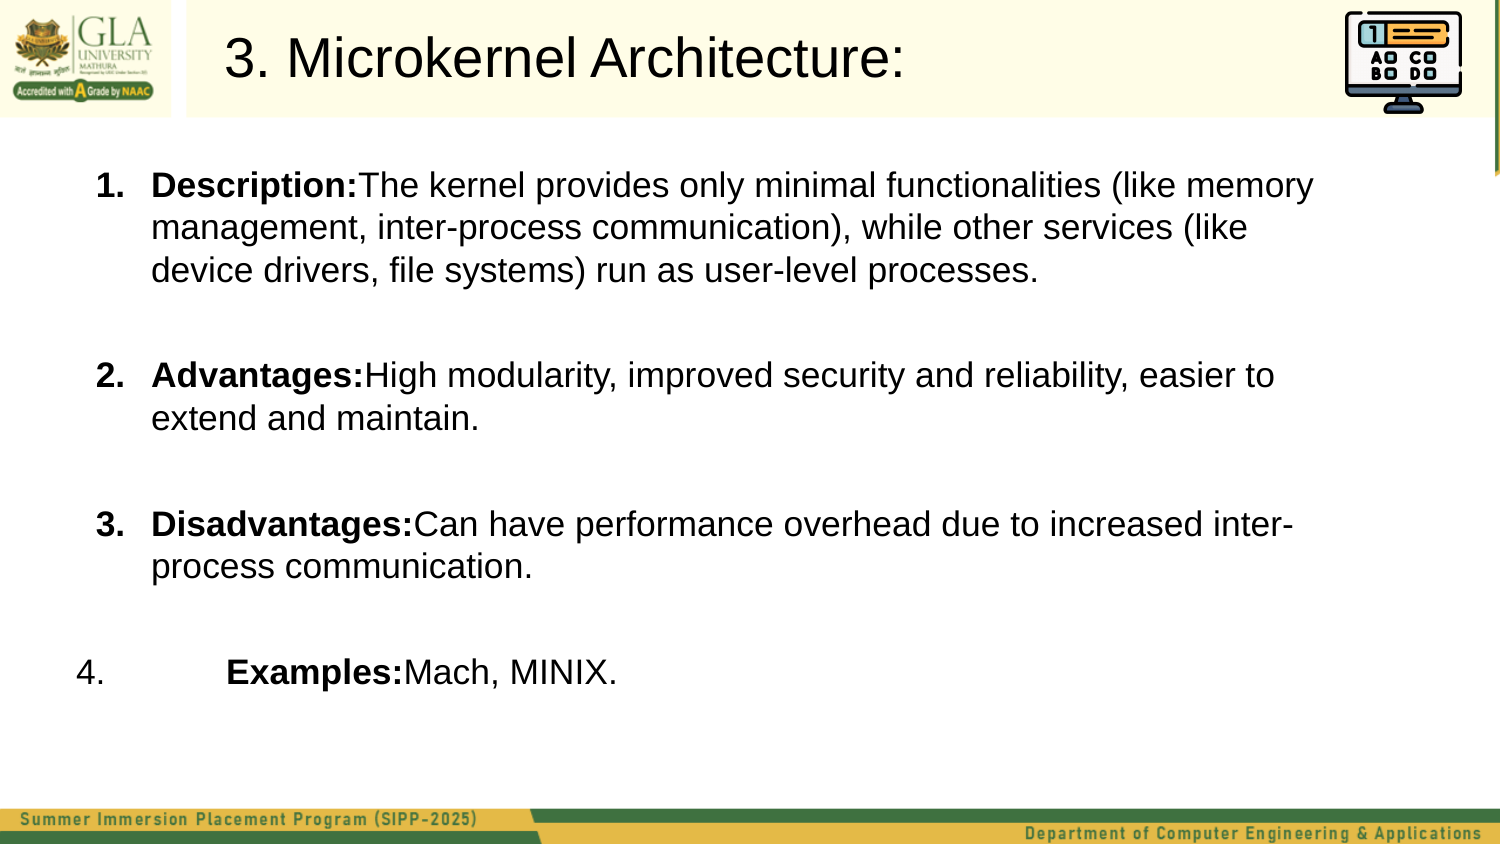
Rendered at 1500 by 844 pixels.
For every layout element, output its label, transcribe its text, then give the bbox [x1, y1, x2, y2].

text_box 3. Microkernel Architecture: [213, 16, 1469, 163]
text_box Description:The kernel provides only minimal functionalities (like memory management, inter-process communication), while other services (like device drivers, file systems) run as user-level processes. Advantages:High modularity, improved security and reliability, easier to extend and maintain. Disadvantages:Can have performance overhead due to increased inter-process communication. 4. Examples:Mach, MINIX. [64, 156, 1370, 698]
picture [0, 0, 1500, 844]
